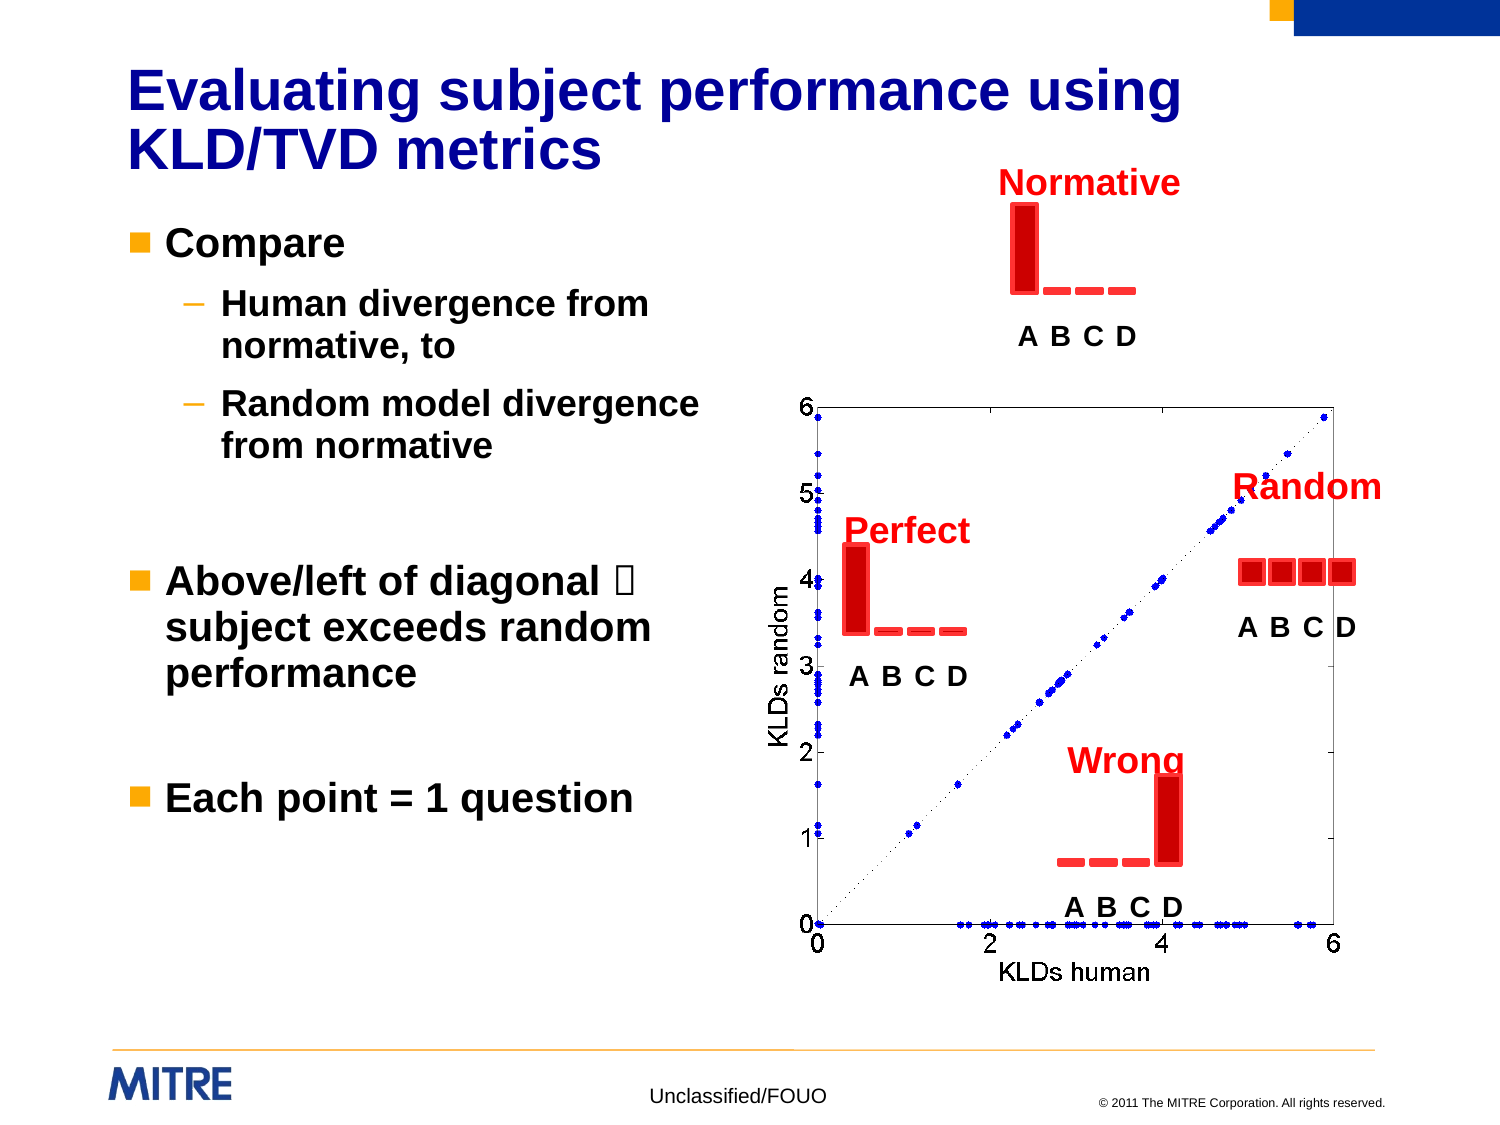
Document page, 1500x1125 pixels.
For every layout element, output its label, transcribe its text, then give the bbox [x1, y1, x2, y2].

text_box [981, 143, 1198, 344]
title Evaluating subject performance using KLD/TVD metrics [112, 45, 1375, 200]
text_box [1202, 447, 1413, 635]
picture [638, 360, 1483, 994]
picture [103, 1064, 236, 1106]
list Compare Human divergence from normative, to Random model divergence from normative Above/left of diagonal  subject exceeds random performance Each point = 1 question [112, 212, 743, 1015]
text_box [815, 491, 1000, 684]
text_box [1049, 720, 1202, 915]
